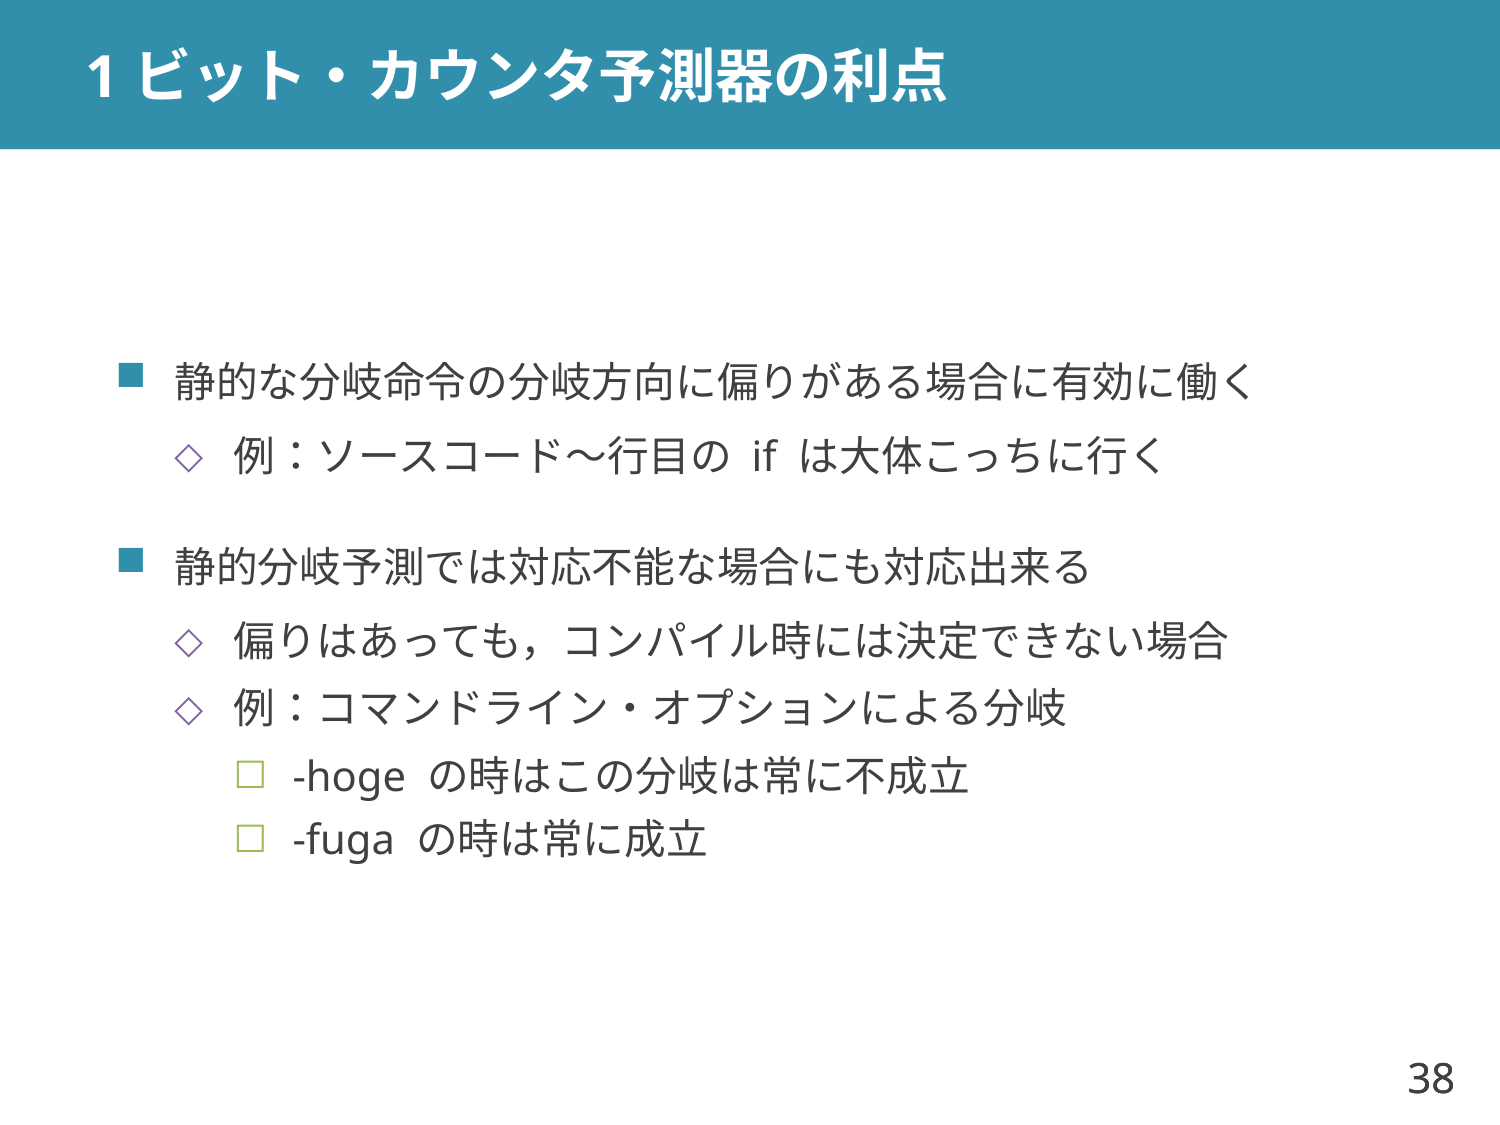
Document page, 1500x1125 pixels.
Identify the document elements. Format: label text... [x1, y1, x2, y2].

title 1ビット・カウンタ予測器の利点 [70, 0, 1500, 150]
list 静的な分岐命令の分岐方向に偏りがある場合に有効に働く 例：ソースコード～行目の if は大体こっちに行く 静的分岐予測では対応不能な場合にも対応出来る 偏りはあっても，コンパイル時には決定できない場合 例：コマンドライン・オプションによる分岐 -hoge の時はこの分岐は常に不成立 -fuga の時は常に成立 [100, 178, 1459, 1036]
